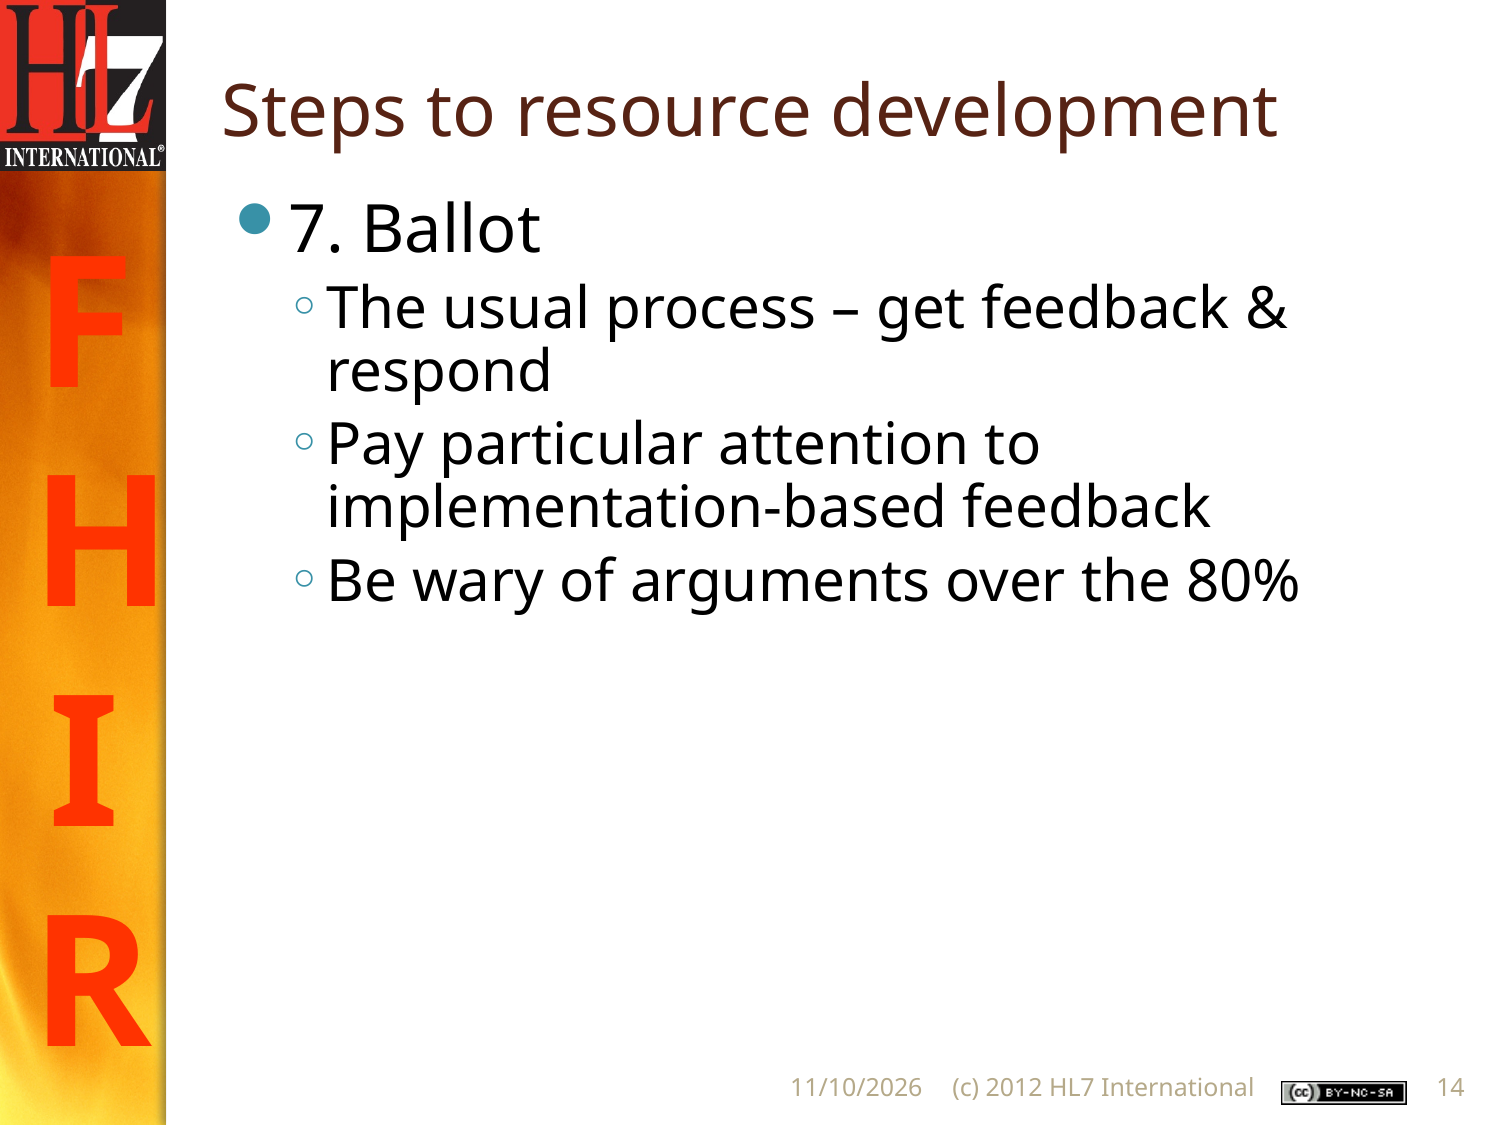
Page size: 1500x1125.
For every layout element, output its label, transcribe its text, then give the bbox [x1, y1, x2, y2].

title Steps to resource development [206, 30, 1466, 185]
footer (c) 2012 HL7 International [937, 1070, 1413, 1113]
picture [0, 0, 166, 1125]
list 7. Ballot The usual process – get feedback & respond Pay particular attention to implementation-based feedback Be wary of arguments over the 80% [206, 196, 1466, 1059]
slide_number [587, 1070, 937, 1113]
slide_number 14 [1413, 1070, 1488, 1113]
